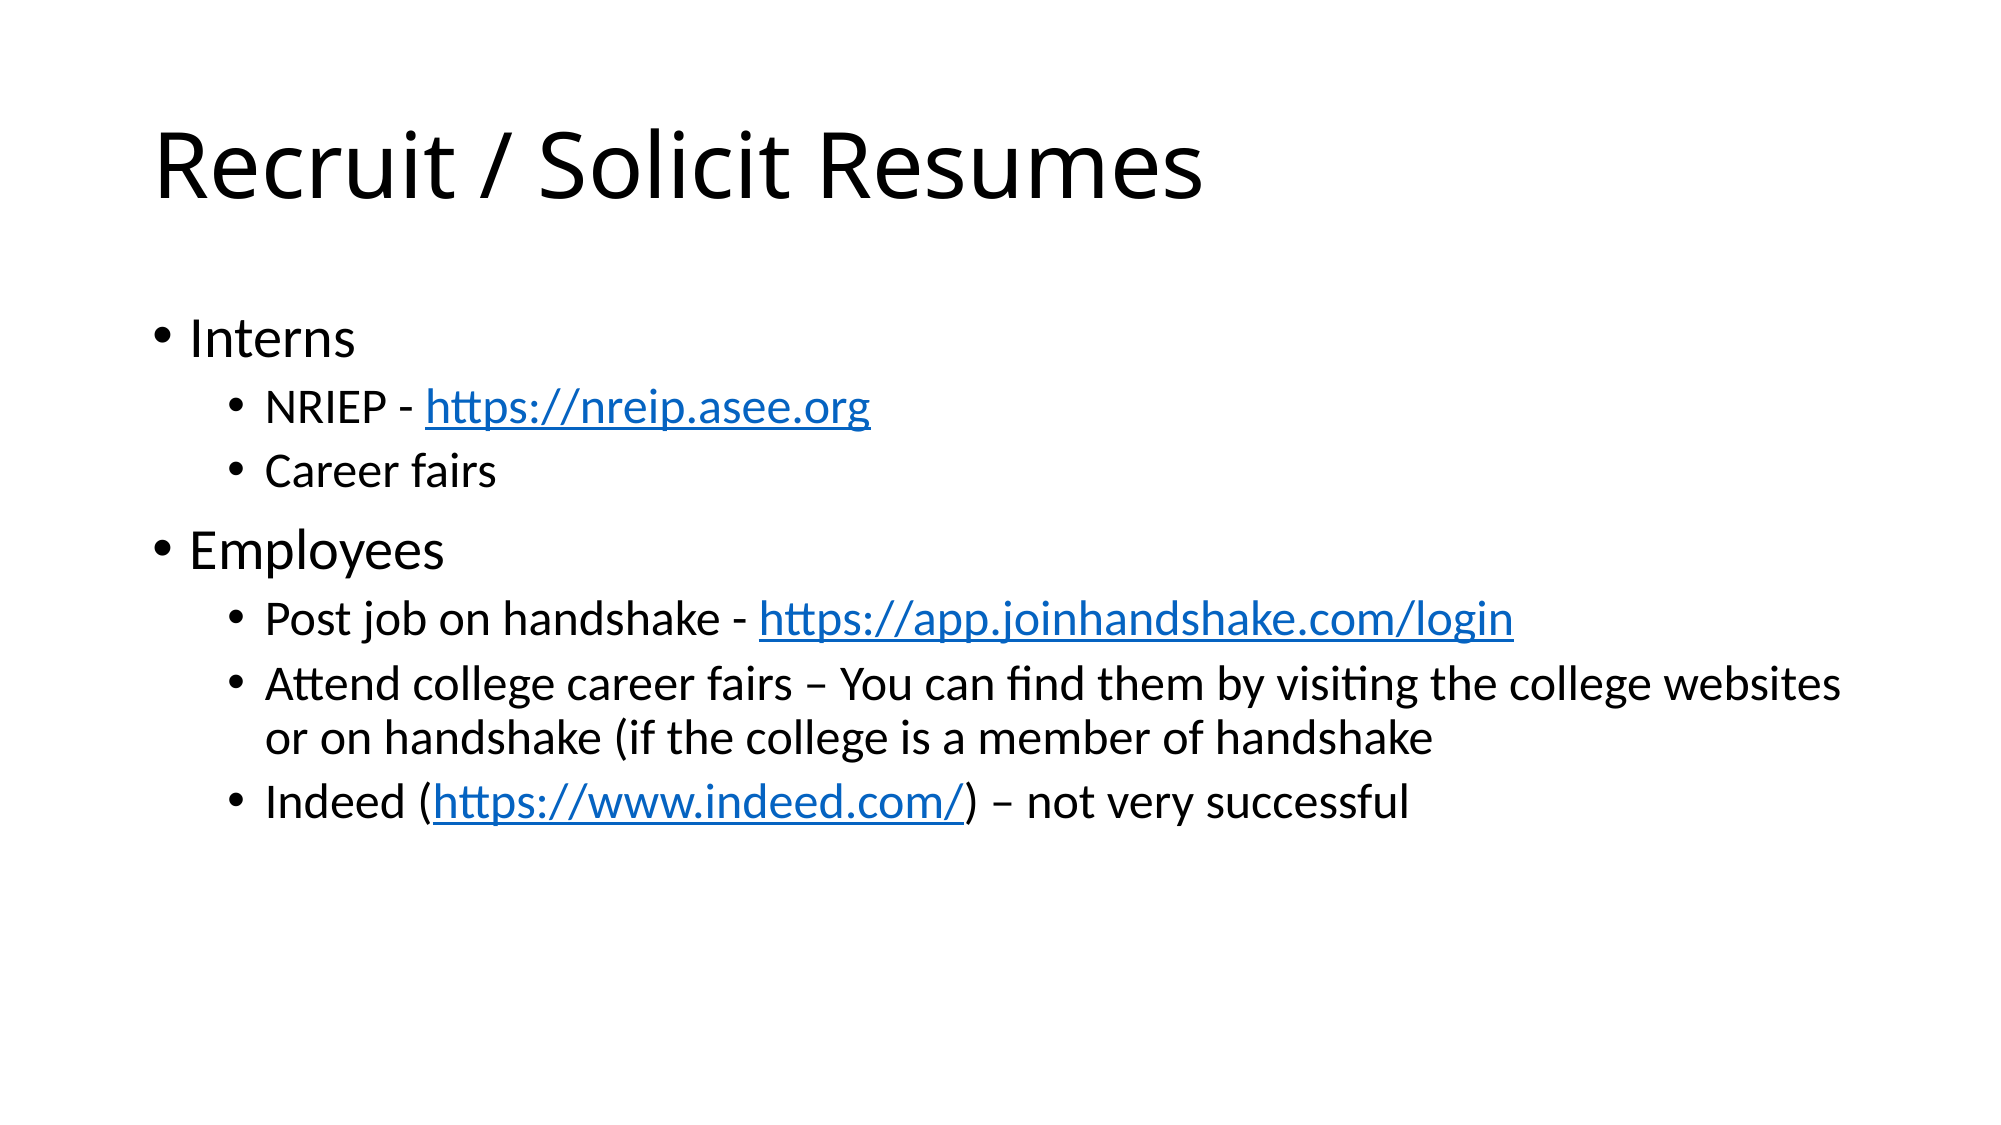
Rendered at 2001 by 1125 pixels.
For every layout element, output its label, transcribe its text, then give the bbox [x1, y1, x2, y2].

title Recruit / Solicit Resumes [137, 59, 1863, 278]
list Interns NRIEP - https://nreip.asee.org Career fairs Employees Post job on handshake - https://app.joinhandshake.com/login Attend college career fairs – You can find them by visiting the college websites or on handshake (if the college is a member of handshake Indeed (https://www.indeed.com/) – not very successful [137, 299, 1863, 1014]
